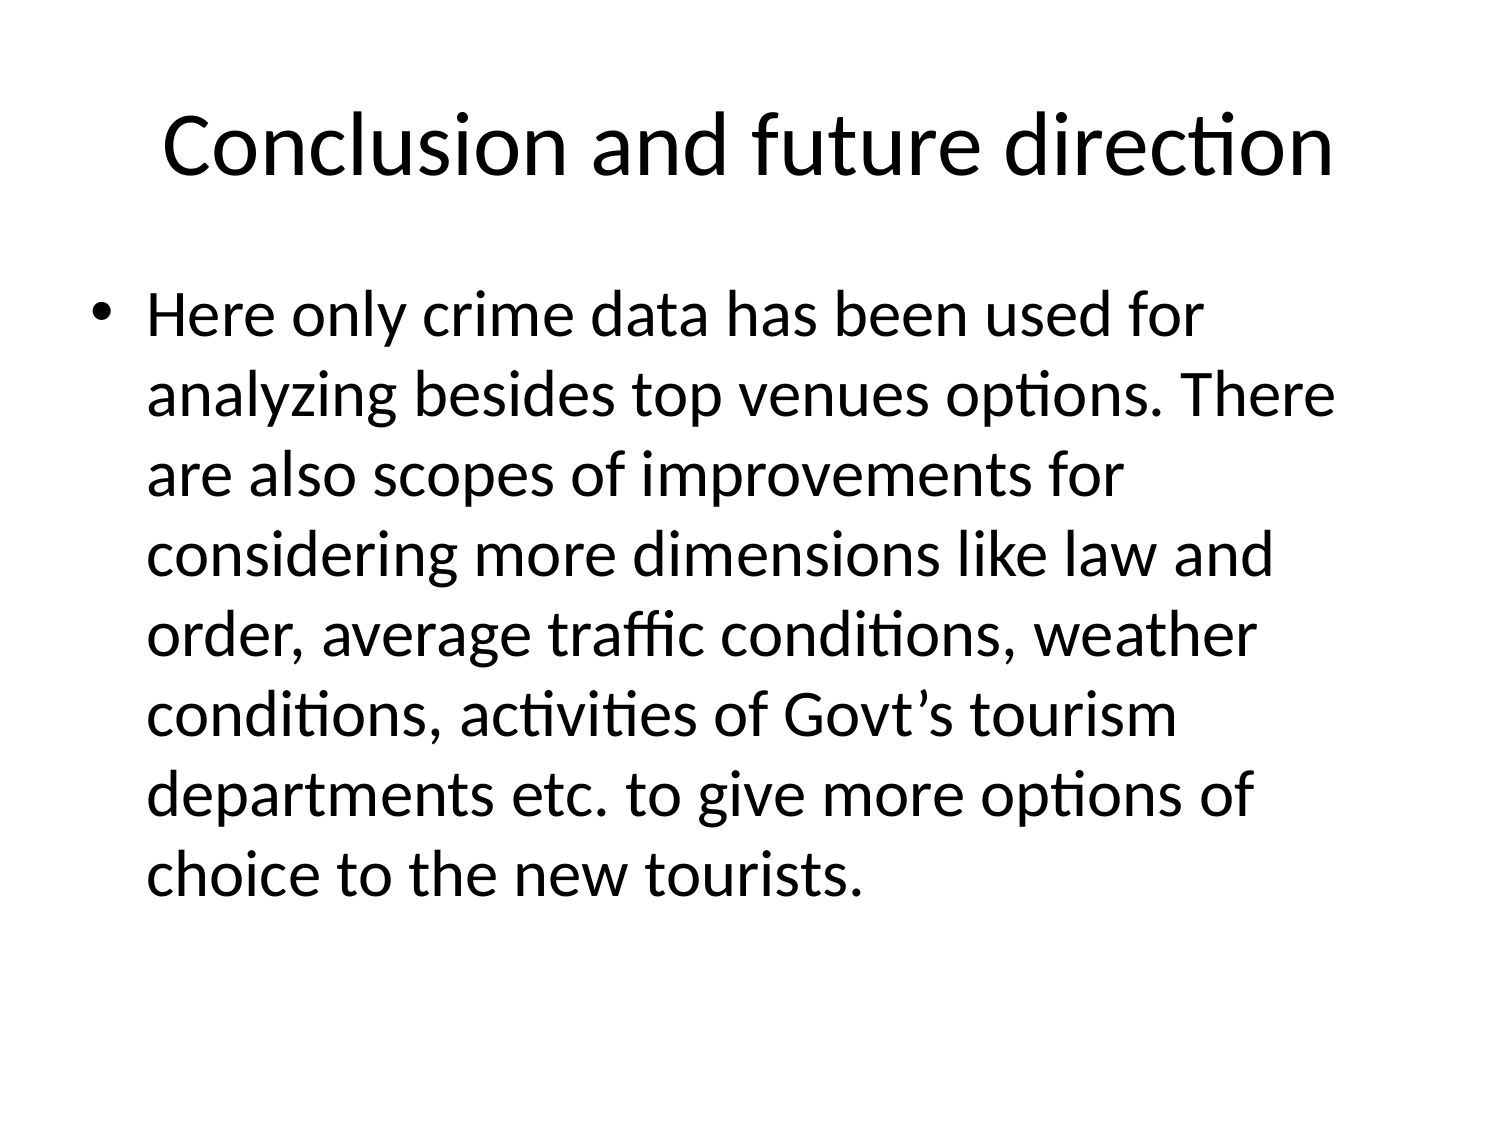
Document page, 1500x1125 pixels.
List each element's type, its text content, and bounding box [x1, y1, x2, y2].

list Here only crime data has been used for analyzing besides top venues options. There are also scopes of improvements for considering more dimensions like law and order, average traffic conditions, weather conditions, activities of Govt’s tourism departments etc. to give more options of choice to the new tourists. [75, 262, 1425, 1005]
title Conclusion and future direction [75, 45, 1425, 233]
